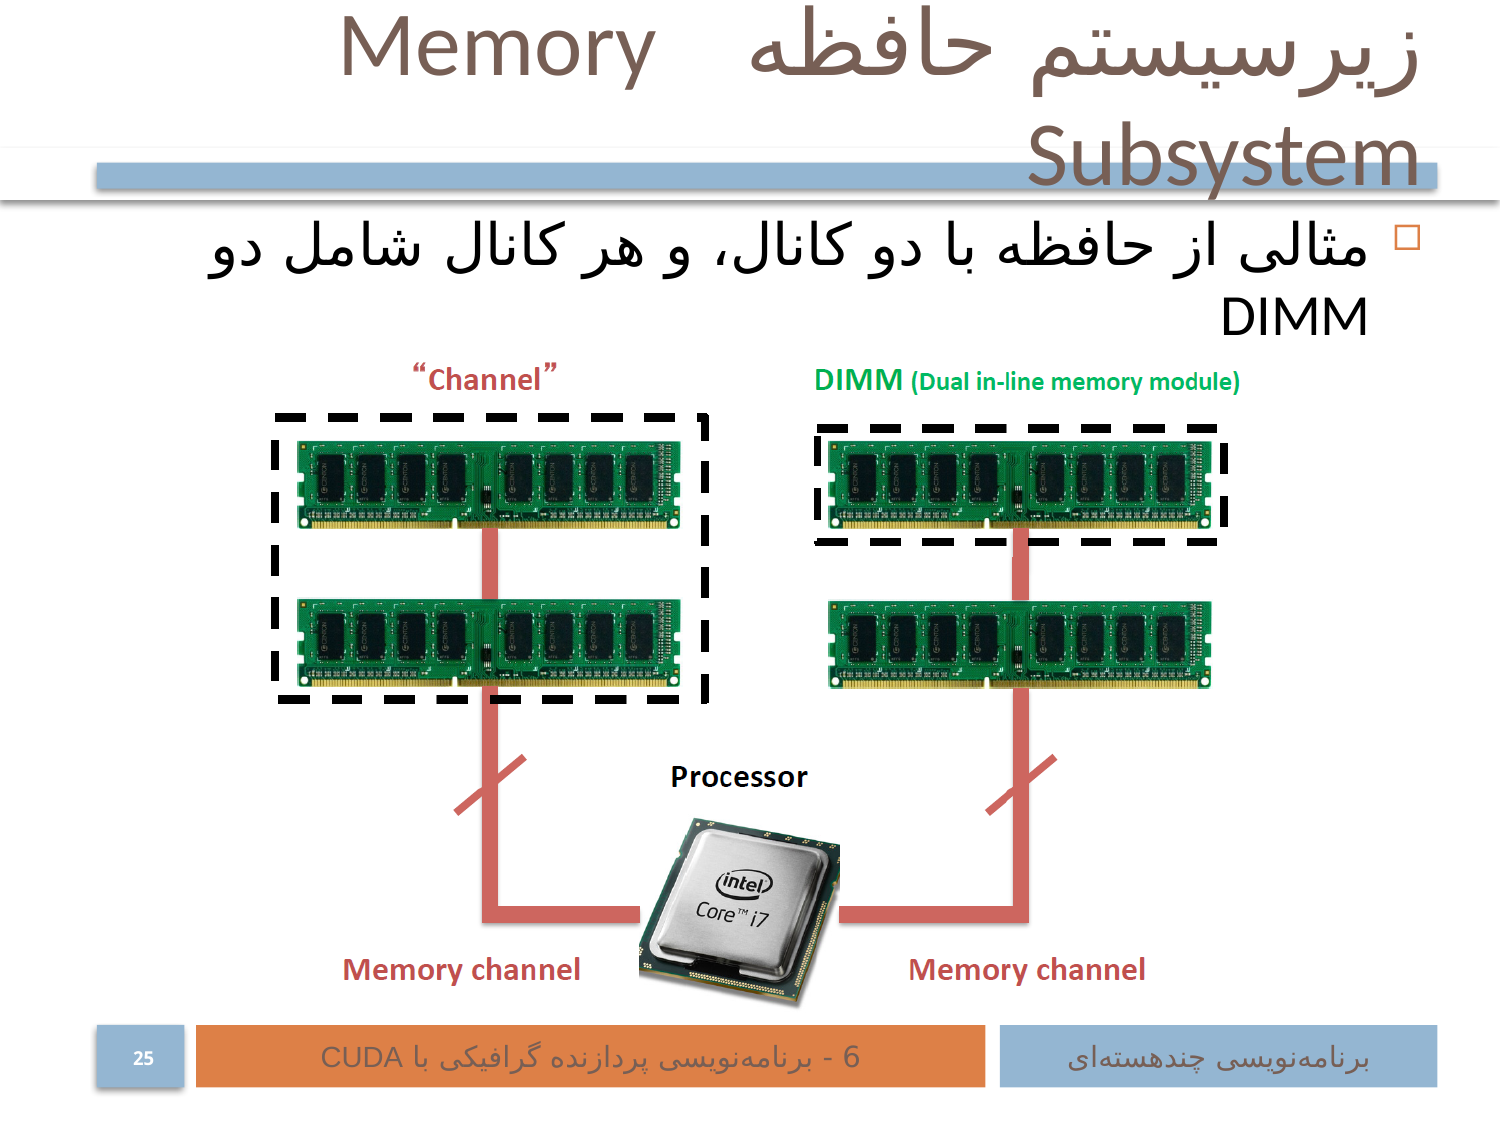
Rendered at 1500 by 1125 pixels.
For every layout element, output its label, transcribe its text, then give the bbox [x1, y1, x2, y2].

title زیرسیستم حافظه Memory Subsystem [100, 37, 1438, 150]
footer 6 - برنامه‌نویسی پردازنده گرافیکی با CUDA [196, 1025, 986, 1088]
list مثالی از حافظه با دو کانال، و هر کانال شامل دو DIMM [100, 200, 1438, 1000]
picture [247, 341, 1292, 1013]
slide_number برنامه‌نویسی چند‌هسته‌ای [999, 1025, 1438, 1088]
slide_number 25 [99, 1038, 188, 1079]
